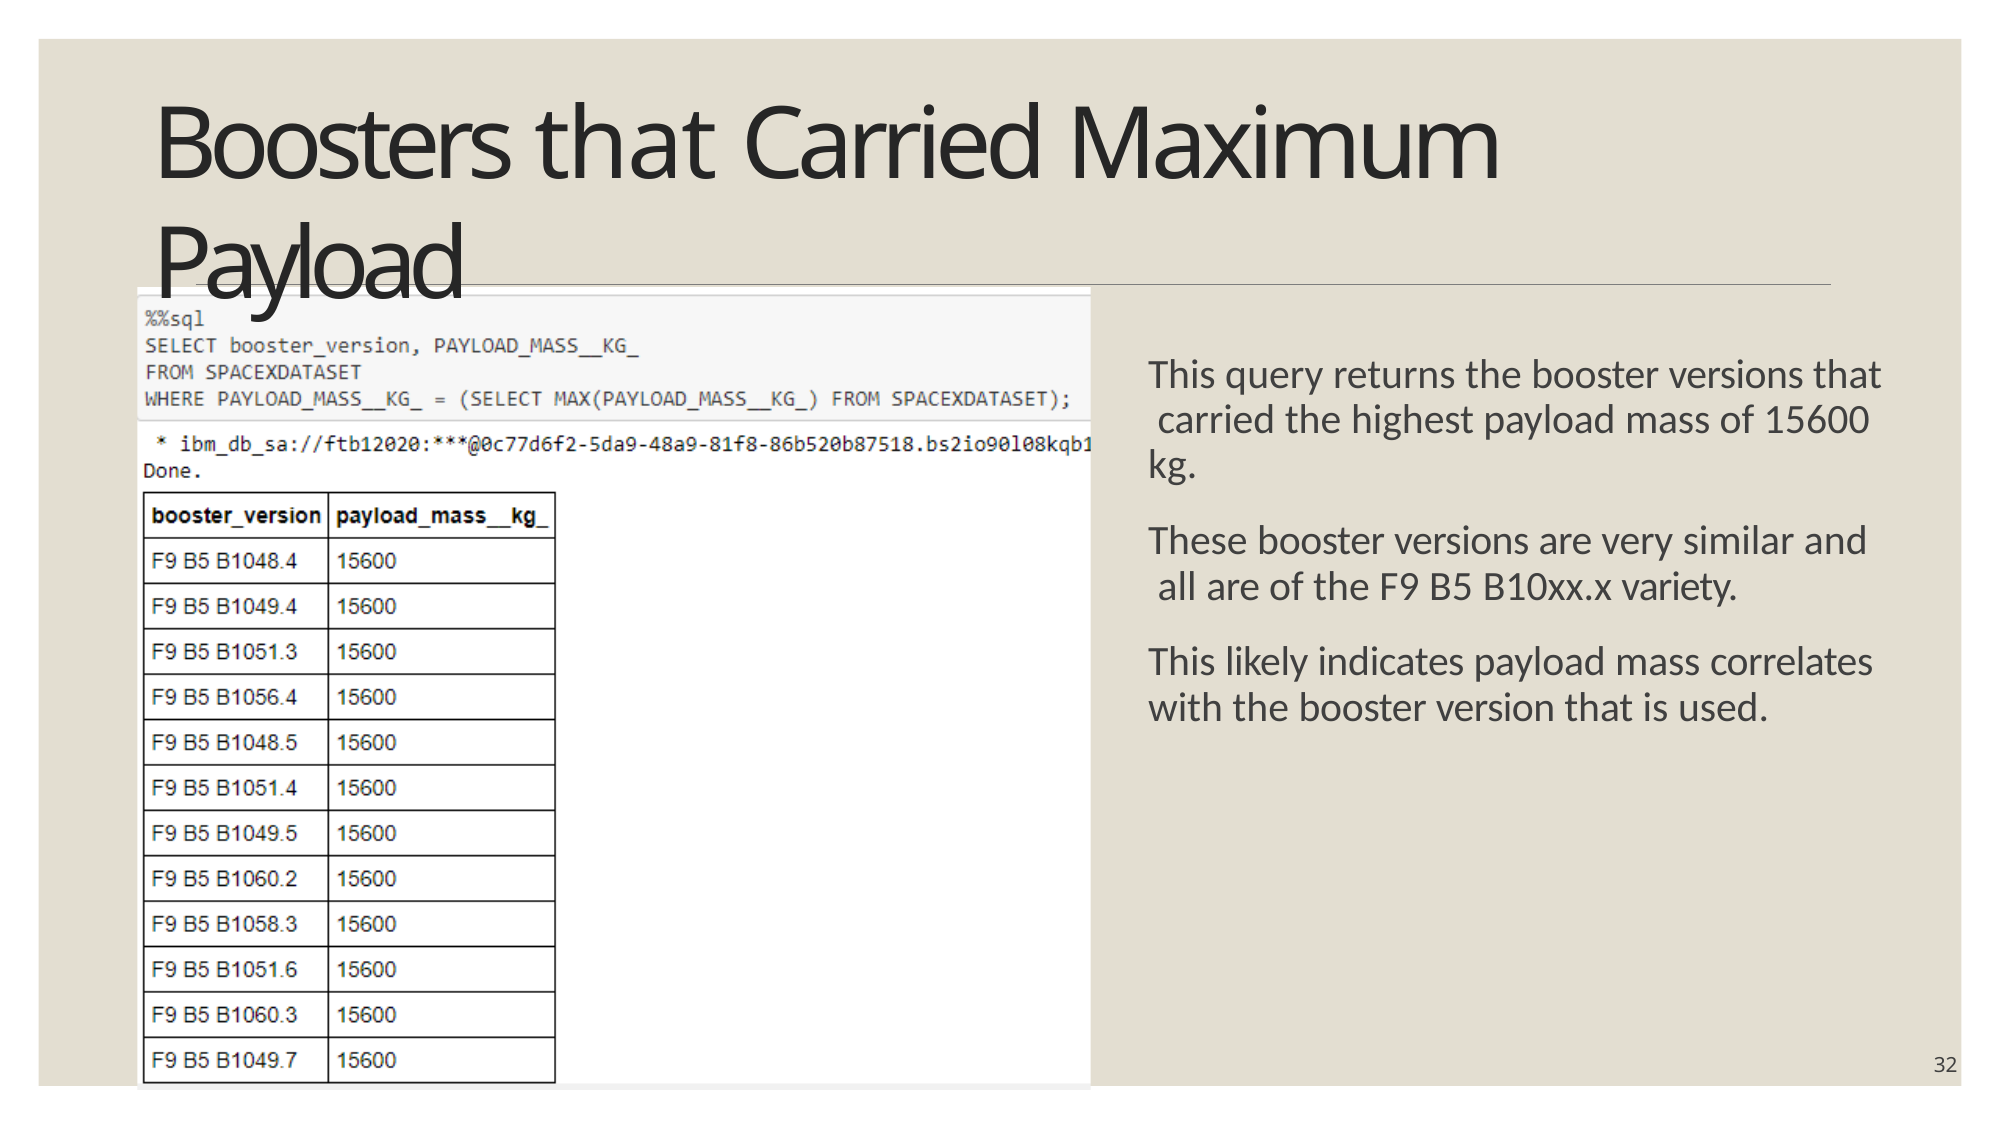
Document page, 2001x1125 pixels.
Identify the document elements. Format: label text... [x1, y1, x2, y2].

text_box [137, 287, 1091, 1090]
title Boosters that Carried Maximum Payload [150, 76, 1699, 319]
text_box This query returns the booster versions that carried the highest payload mass of 15600 kg. These booster versions are very similar and all are of the F9 B5 B10xx.x variety. This likely indicates payload mass correlates with the booster version that is used. [1146, 345, 1887, 731]
slide_number 32 [1717, 427, 1958, 1080]
